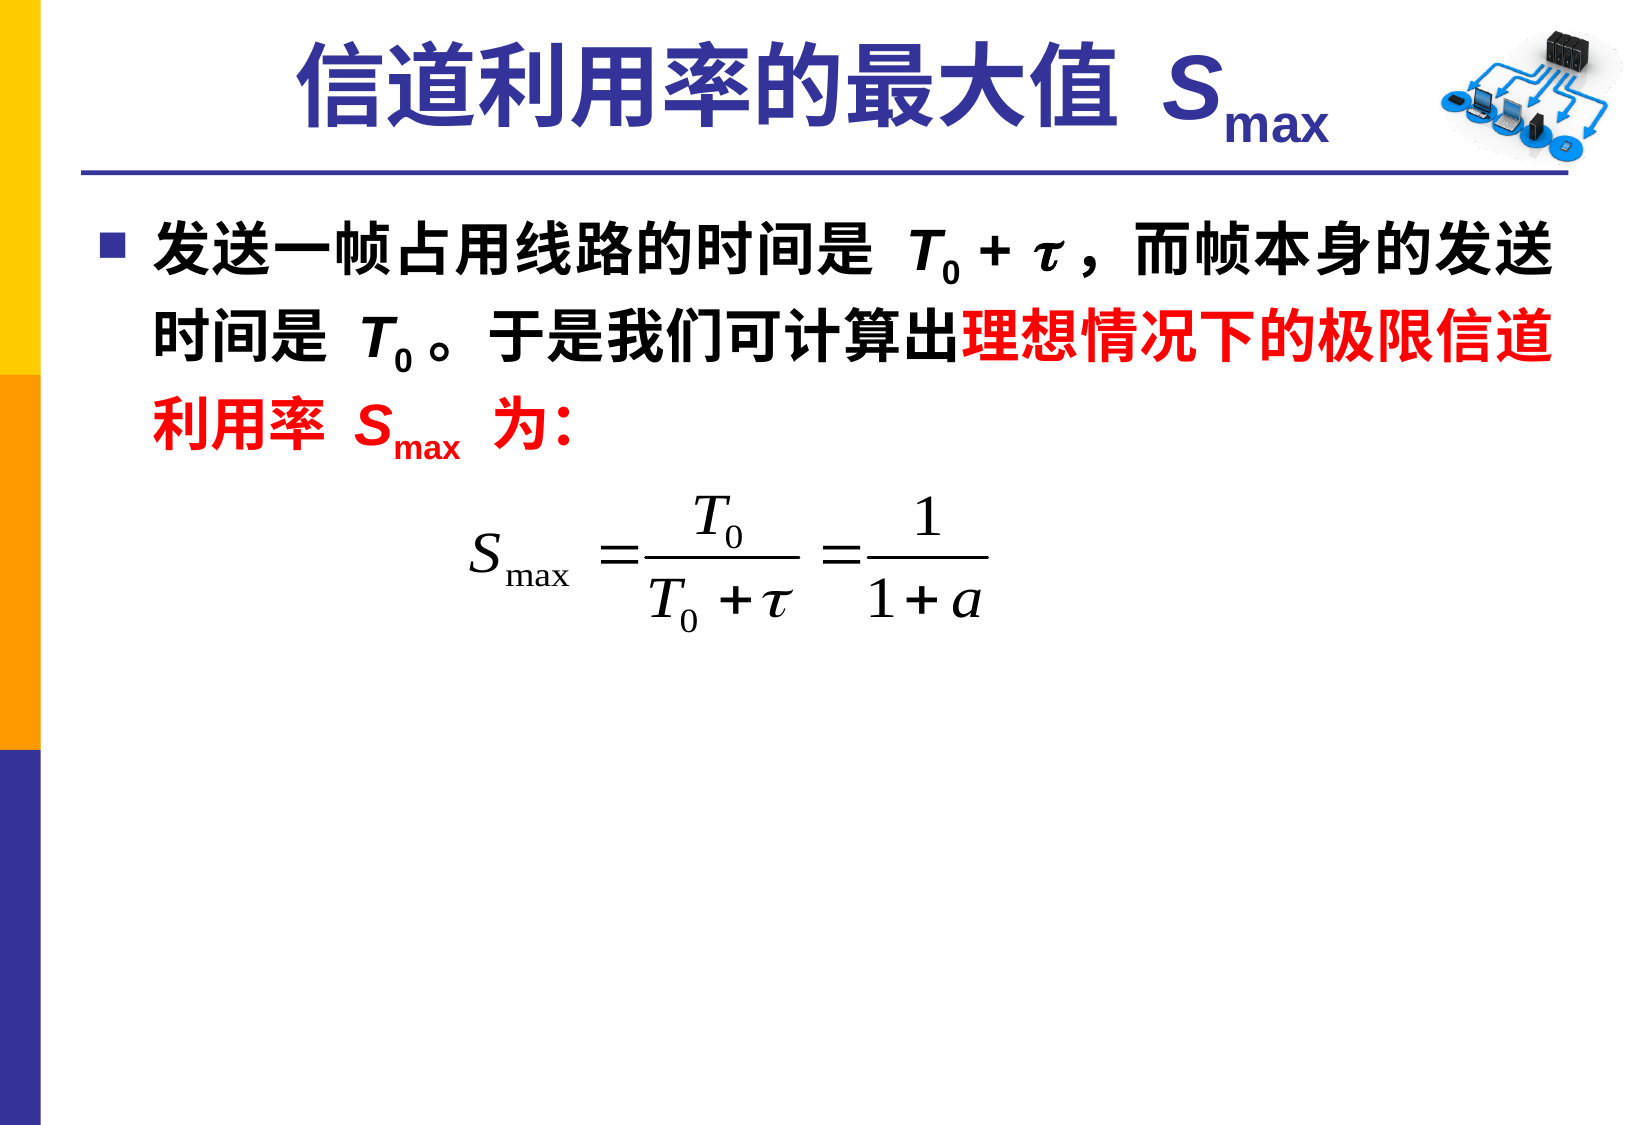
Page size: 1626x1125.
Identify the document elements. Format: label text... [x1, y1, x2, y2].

title 信道利用率的最大值 Smax [81, 30, 1569, 161]
list 发送一帧占用线路的时间是 T0 + ，而帧本身的发送时间是 T0。于是我们可计算出理想情况下的极限信道利用率 Smax 为： [81, 196, 1569, 1006]
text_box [457, 479, 1001, 646]
picture [1438, 30, 1624, 165]
